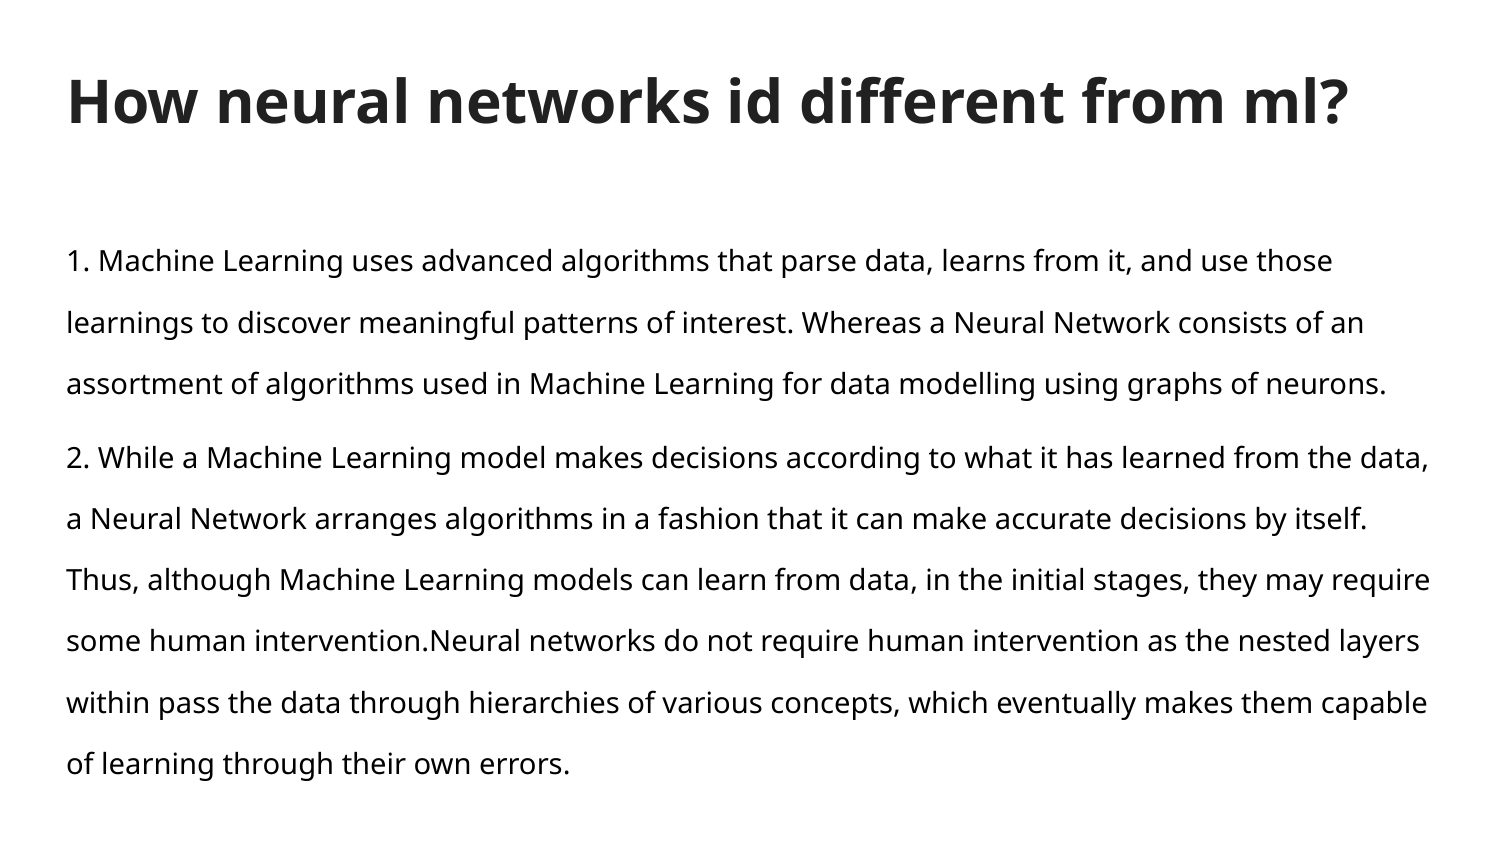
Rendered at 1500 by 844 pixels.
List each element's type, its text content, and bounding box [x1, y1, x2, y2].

list 1. Machine Learning uses advanced algorithms that parse data, learns from it, and use those learnings to discover meaningful patterns of interest. Whereas a Neural Network consists of an assortment of algorithms used in Machine Learning for data modelling using graphs of neurons. 2. While a Machine Learning model makes decisions according to what it has learned from the data, a Neural Network arranges algorithms in a fashion that it can make accurate decisions by itself. Thus, although Machine Learning models can learn from data, in the initial stages, they may require some human intervention.Neural networks do not require human intervention as the nested layers within pass the data through hierarchies of various concepts, which eventually makes them capable of learning through their own errors. [51, 201, 1449, 828]
title How neural networks id different from ml? [51, 48, 1449, 180]
